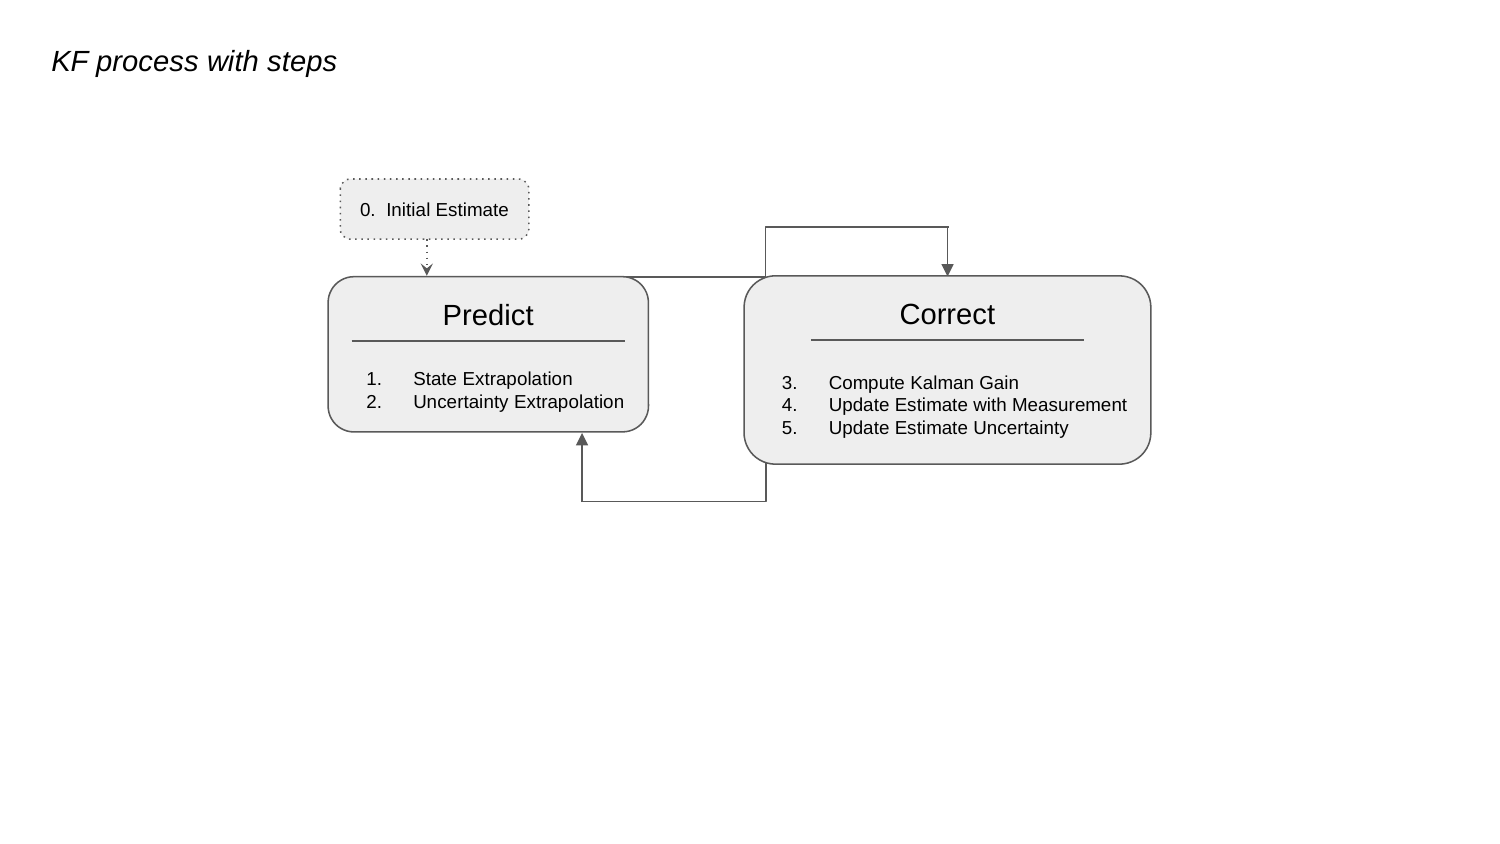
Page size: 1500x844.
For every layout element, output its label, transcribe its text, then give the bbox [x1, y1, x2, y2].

text_box [340, 428, 637, 432]
text_box [956, 453, 1144, 465]
text_box Correct [856, 280, 1039, 339]
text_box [587, 447, 952, 502]
text_box State Extrapolation Uncertainty Extrapolation [323, 352, 653, 428]
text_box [581, 226, 950, 278]
text_box 0. Initial Estimate [340, 178, 529, 240]
text_box [744, 275, 1151, 355]
text_box Predict [397, 281, 580, 340]
text_box KF process with steps [36, 27, 1126, 93]
text_box [328, 276, 649, 352]
text_box Compute Kalman Gain Update Estimate with Measurement Update Estimate Uncertainty [738, 355, 1151, 453]
